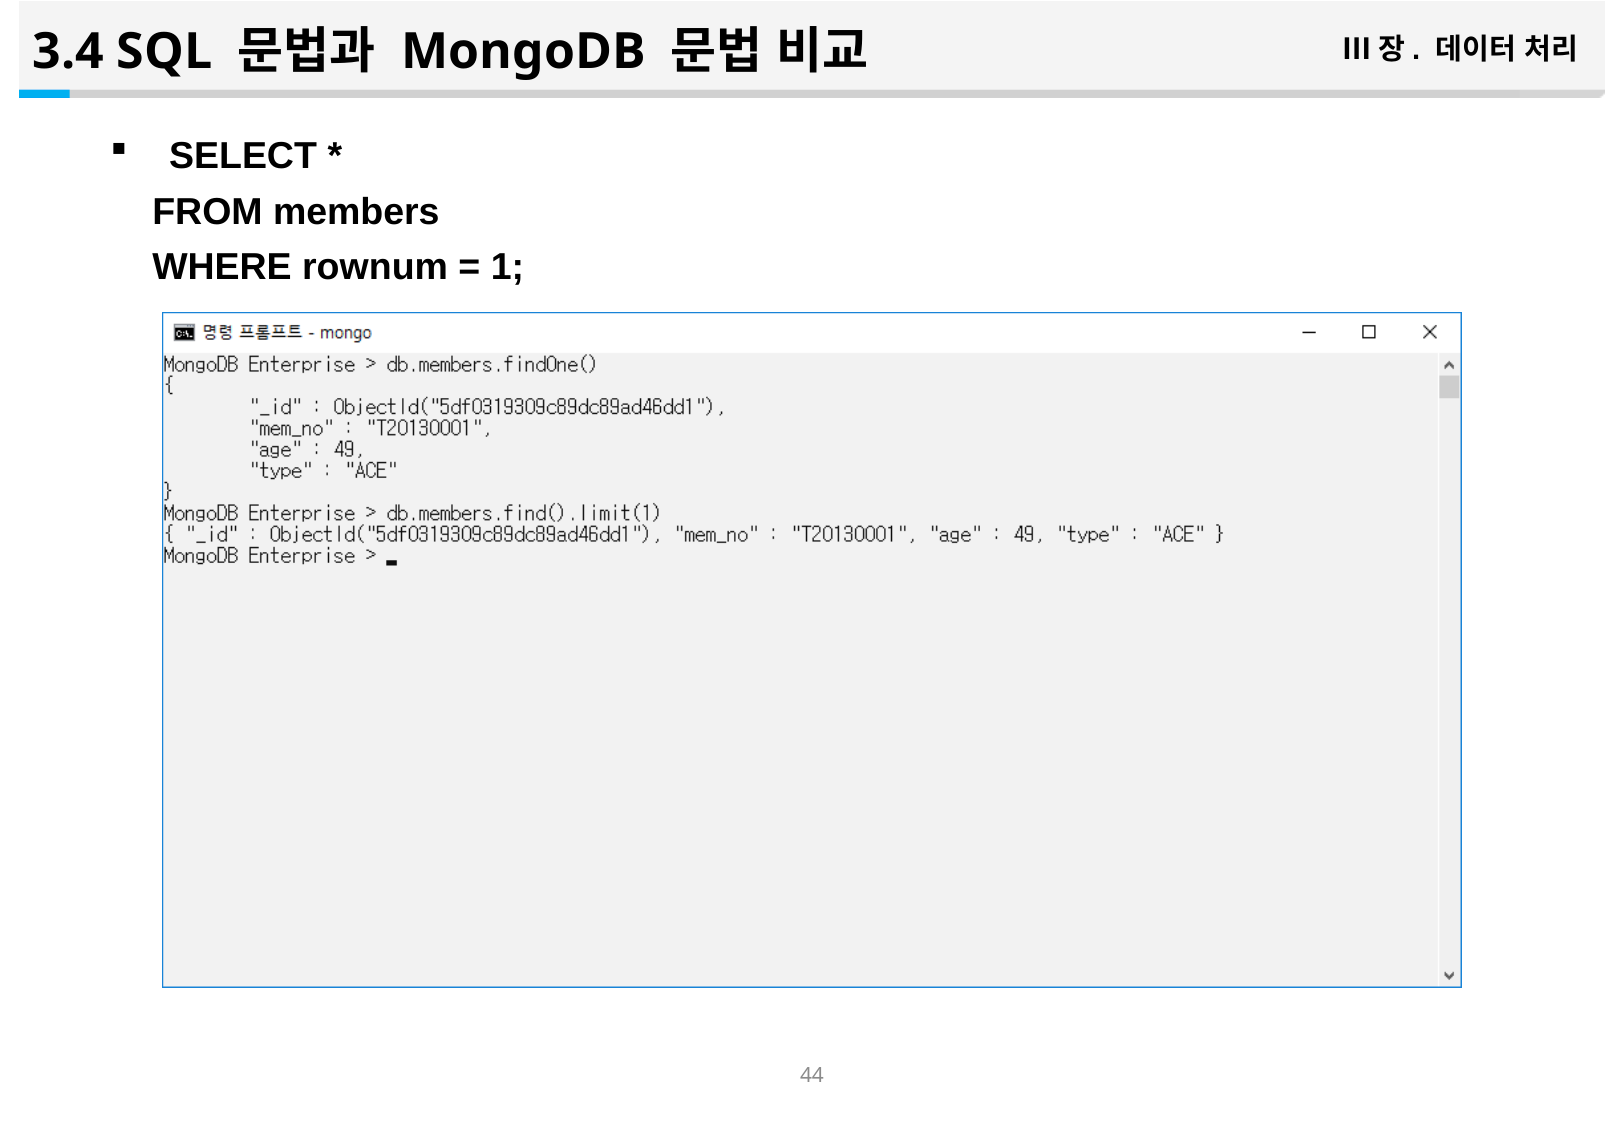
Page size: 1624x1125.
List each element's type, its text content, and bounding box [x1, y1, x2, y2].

text_box Ⅲ장. 데이터 처리 [1326, 22, 1602, 73]
picture [162, 311, 1462, 988]
text_box SELECT * FROM members WHERE rownum = 1; [20, 123, 1602, 295]
slide_number 43 [622, 1045, 1002, 1106]
list 3.4 SQL 문법과 MongoDB 문법 비교 [17, 11, 1167, 85]
picture [19, 1, 1605, 98]
